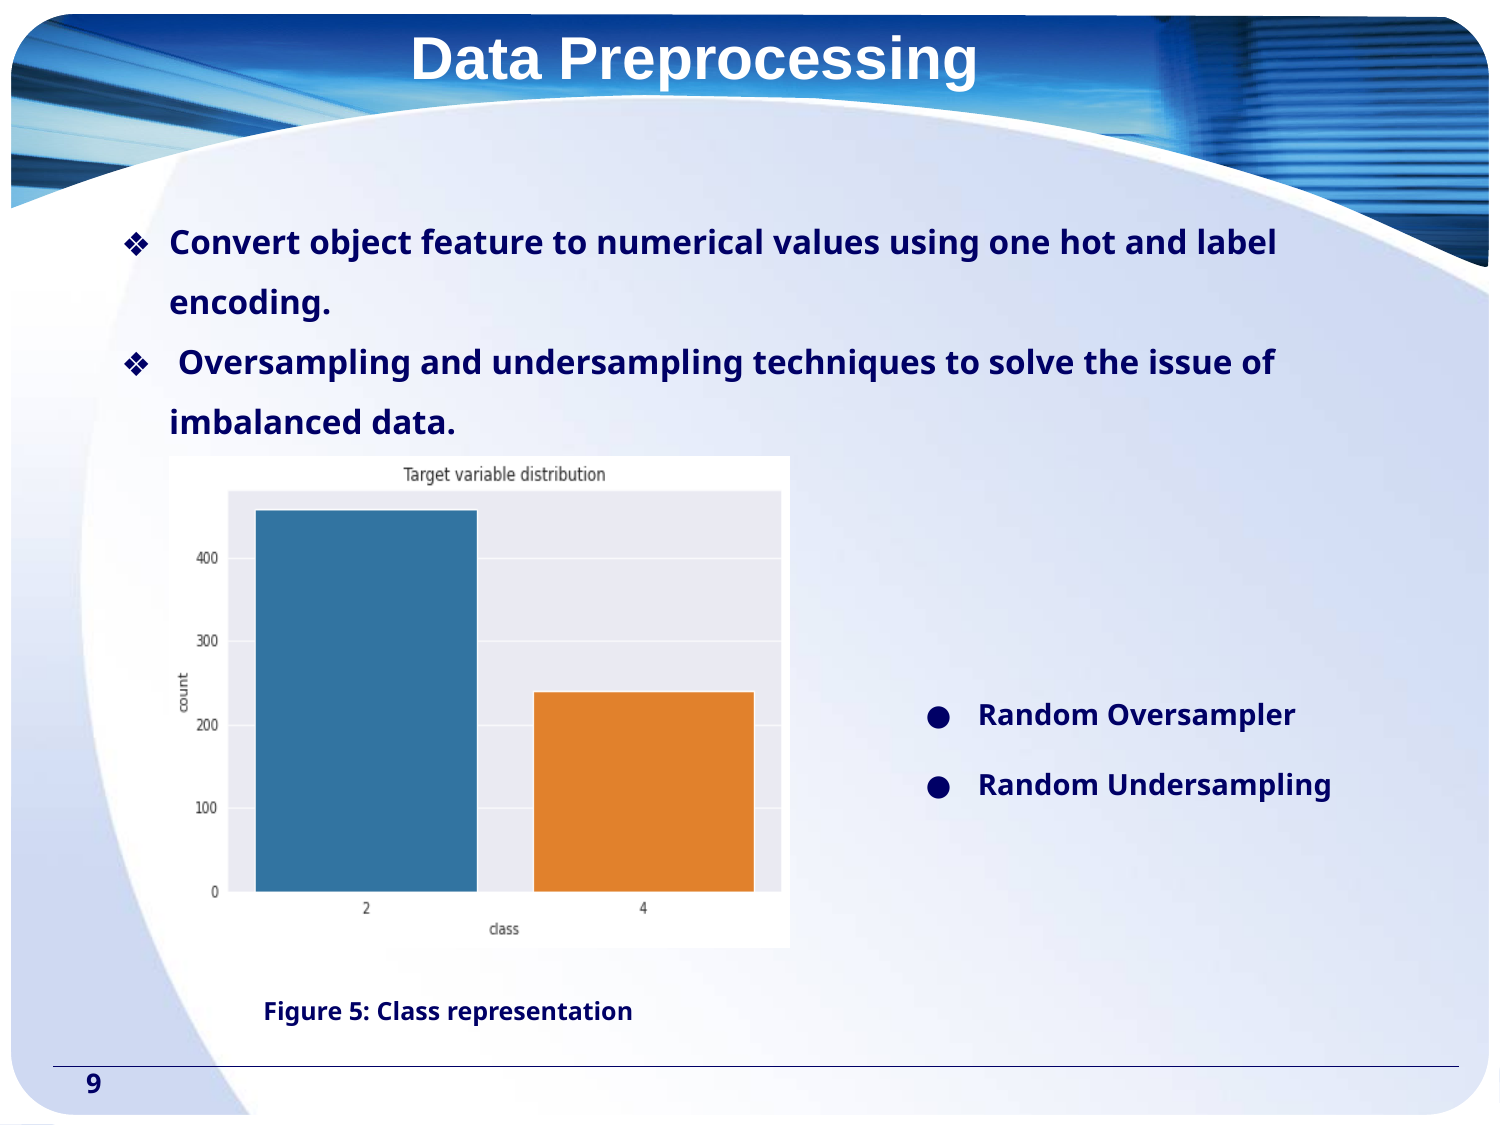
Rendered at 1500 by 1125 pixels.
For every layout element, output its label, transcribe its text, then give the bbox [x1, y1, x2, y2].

title Data Preprocessing [89, 8, 1302, 102]
text_box Random Oversampler Random Undersampling [887, 681, 1388, 817]
picture [169, 456, 790, 948]
picture [11, 14, 1488, 1114]
list Convert object feature to numerical values using one hot and label encoding. Oversampling and undersampling techniques to solve the issue of imbalanced data. [78, 193, 1425, 1066]
slide_number ‹#› [17, 1058, 170, 1099]
text_box Figure 5: Class representation [248, 980, 827, 1041]
